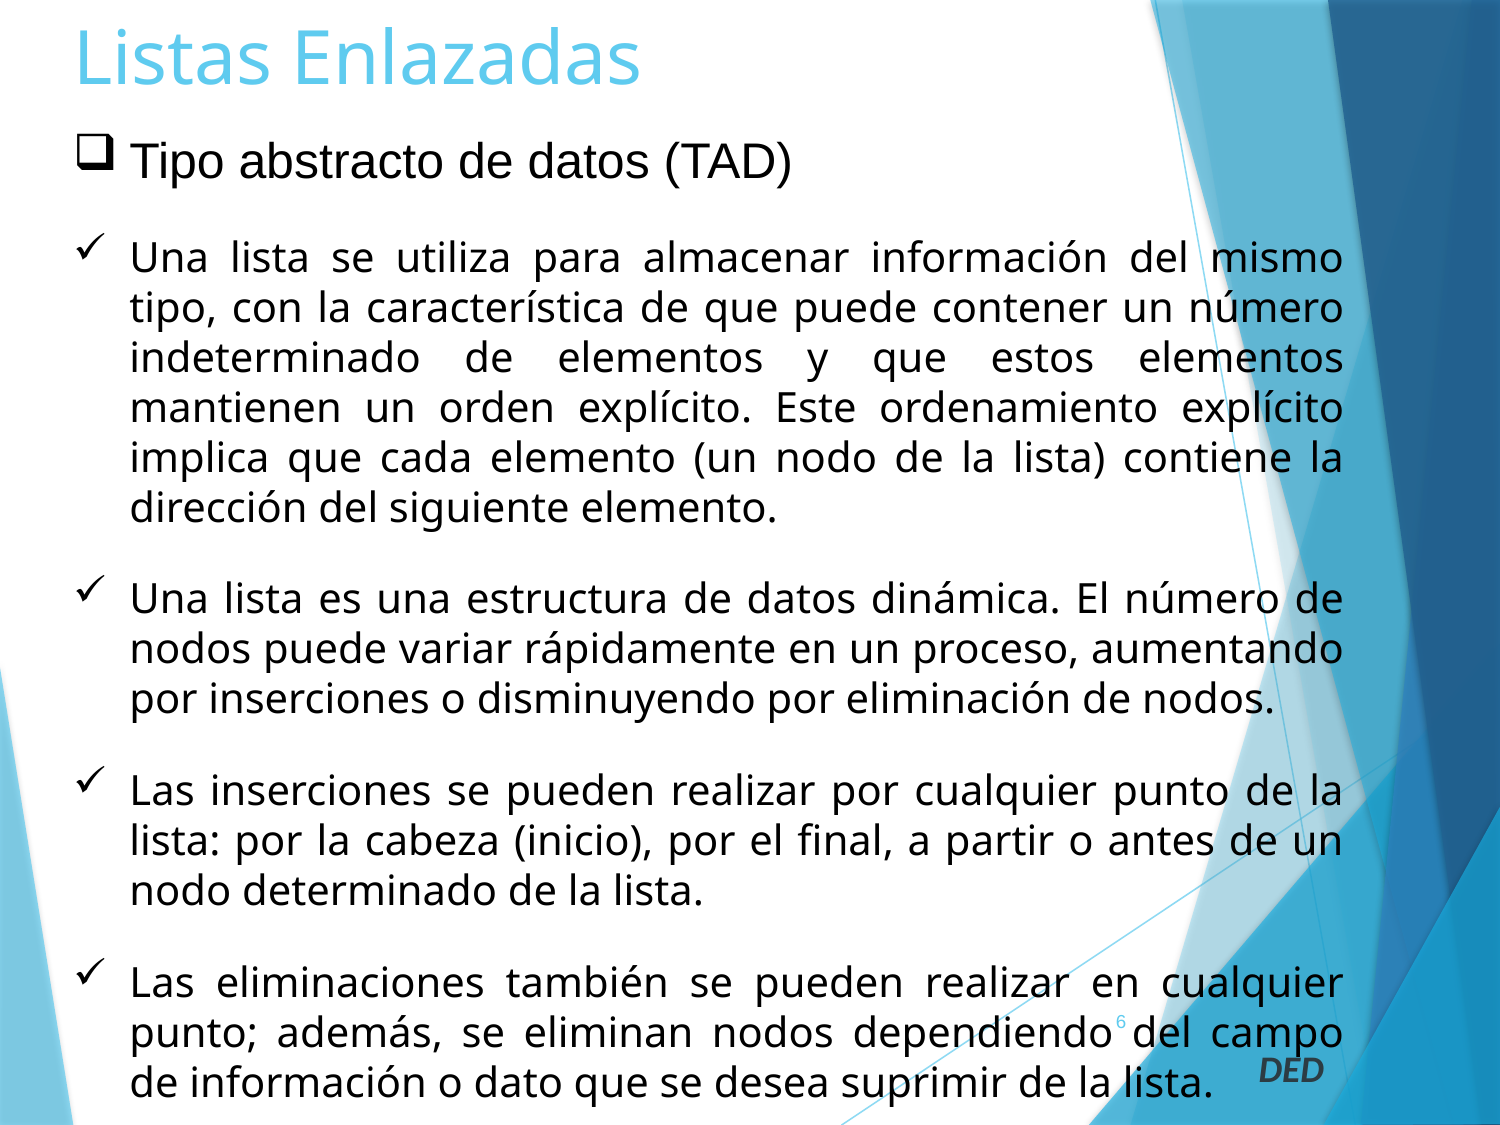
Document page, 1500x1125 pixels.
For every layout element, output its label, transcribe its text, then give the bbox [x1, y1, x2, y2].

text_box Tipo abstracto de datos (TAD) Una lista se utiliza para almacenar información del mismo tipo, con la característica de que puede contener un número indeterminado de elementos y que estos elementos mantienen un orden explícito. Este ordenamiento explícito implica que cada elemento (un nodo de la lista) contiene la dirección del siguiente elemento. Una lista es una estructura de datos dinámica. El número de nodos puede variar rápidamente en un proceso, aumentando por inserciones o disminuyendo por eliminación de nodos. Las inserciones se pueden realizar por cualquier punto de la lista: por la cabeza (inicio), por el final, a partir o antes de un nodo determinado de la lista. Las eliminaciones también se pueden realizar en cualquier punto; además, se eliminan nodos dependiendo del campo de información o dato que se desea suprimir de la lista. [58, 121, 1360, 1113]
text_box Listas Enlazadas [58, 1, 1164, 114]
slide_number 6 [1057, 991, 1142, 1051]
text_box DED [1243, 1038, 1384, 1098]
